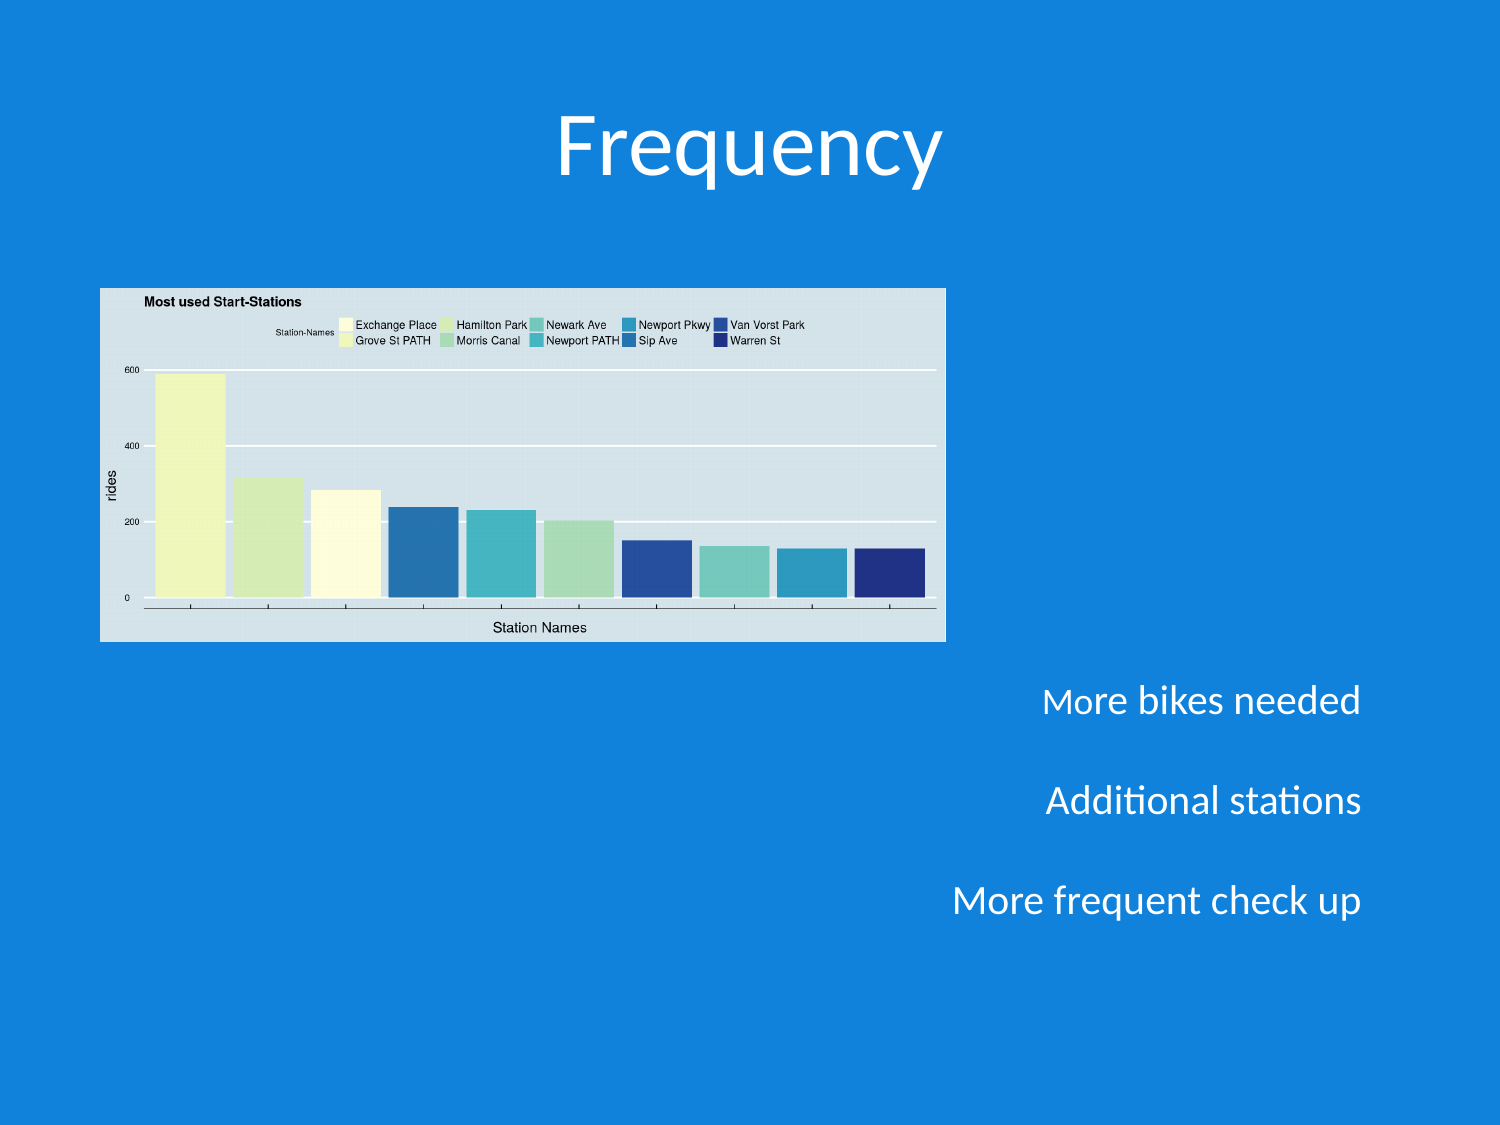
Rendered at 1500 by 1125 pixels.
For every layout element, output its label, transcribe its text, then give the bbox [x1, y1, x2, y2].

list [100, 232, 947, 698]
title Frequency [75, 45, 1425, 233]
text_box More bikes needed Additional stations More frequent check up [523, 665, 1377, 931]
